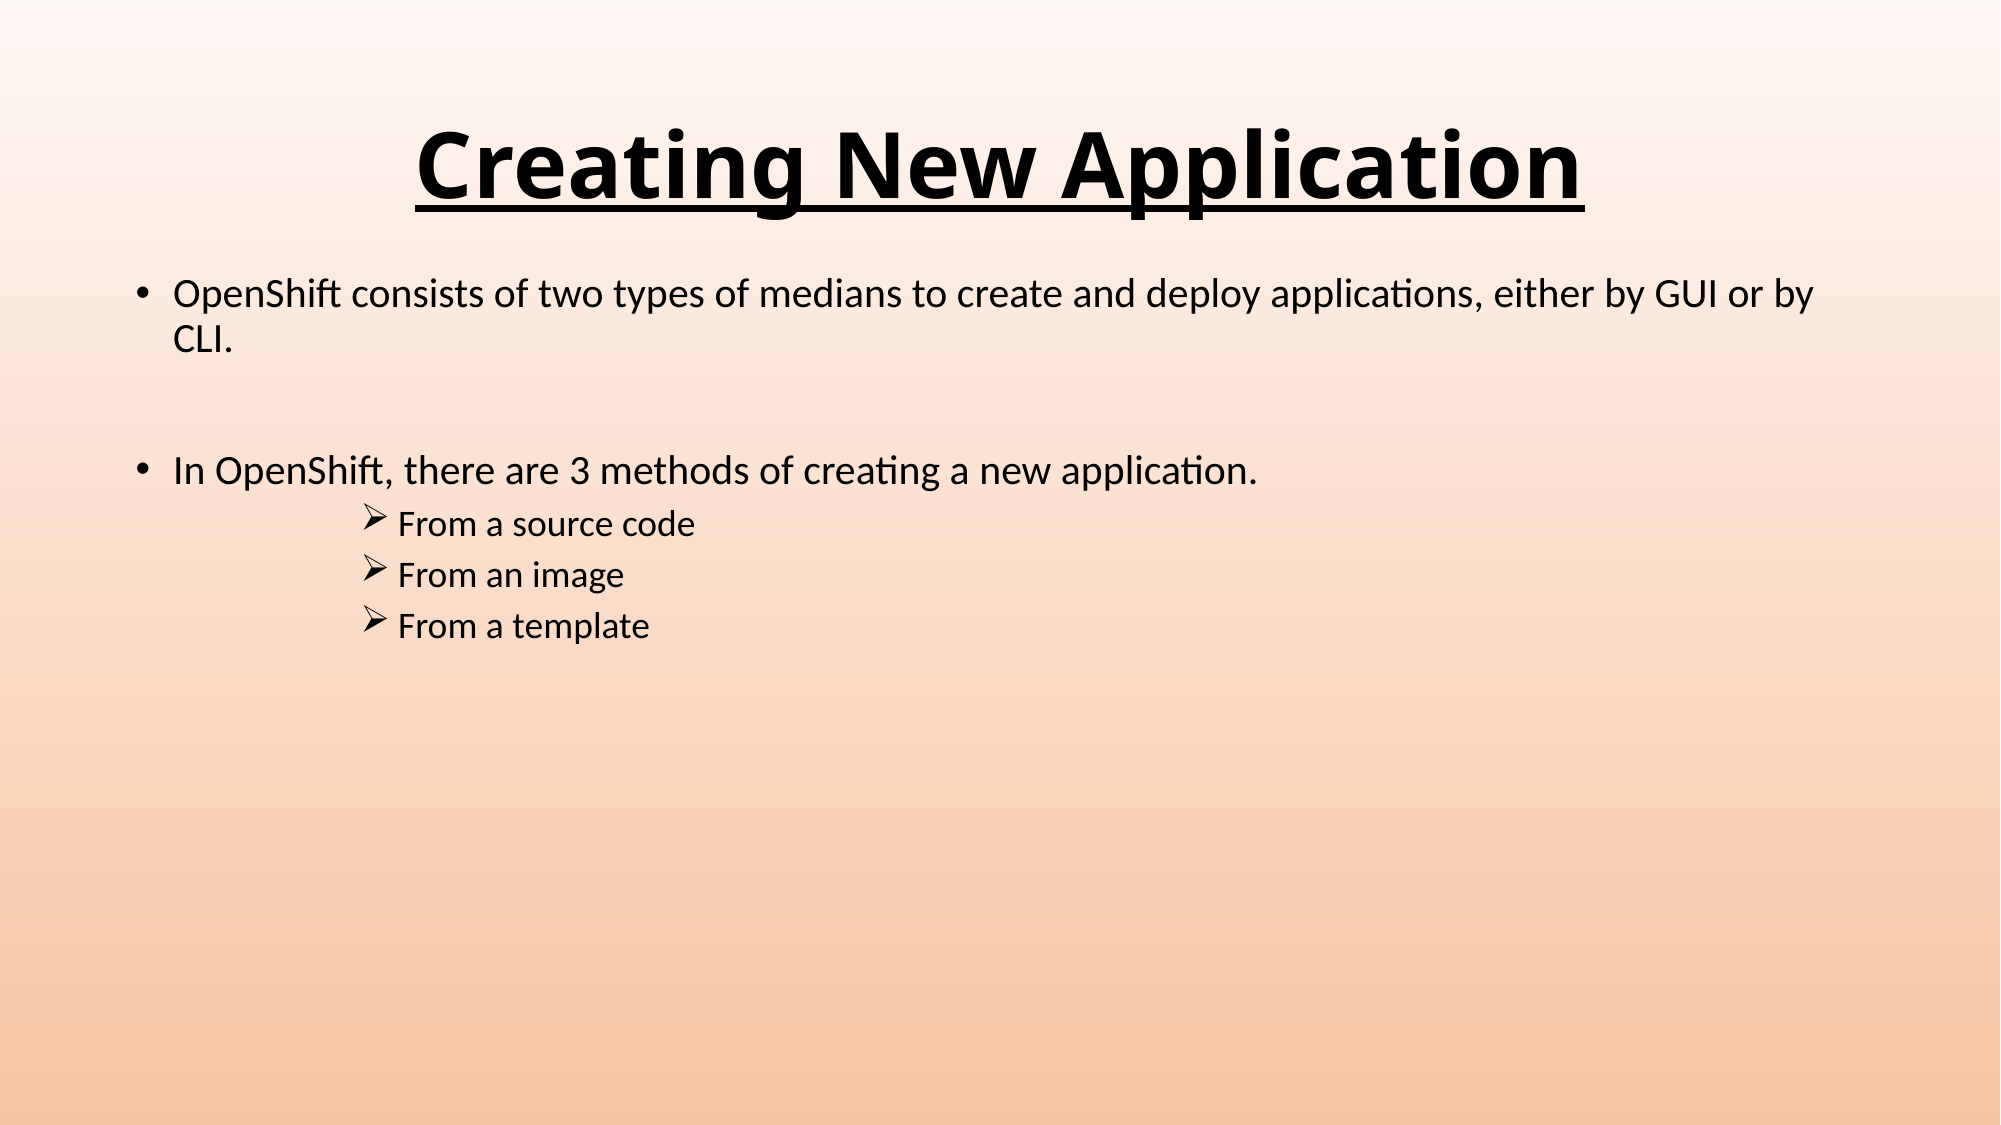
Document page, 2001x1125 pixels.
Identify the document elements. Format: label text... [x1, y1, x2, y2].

list OpenShift consists of two types of medians to create and deploy applications, either by GUI or by CLI. In OpenShift, there are 3 methods of creating a new application. From a source code From an image From a template [120, 264, 1893, 1037]
title Creating New Application [137, 59, 1863, 264]
